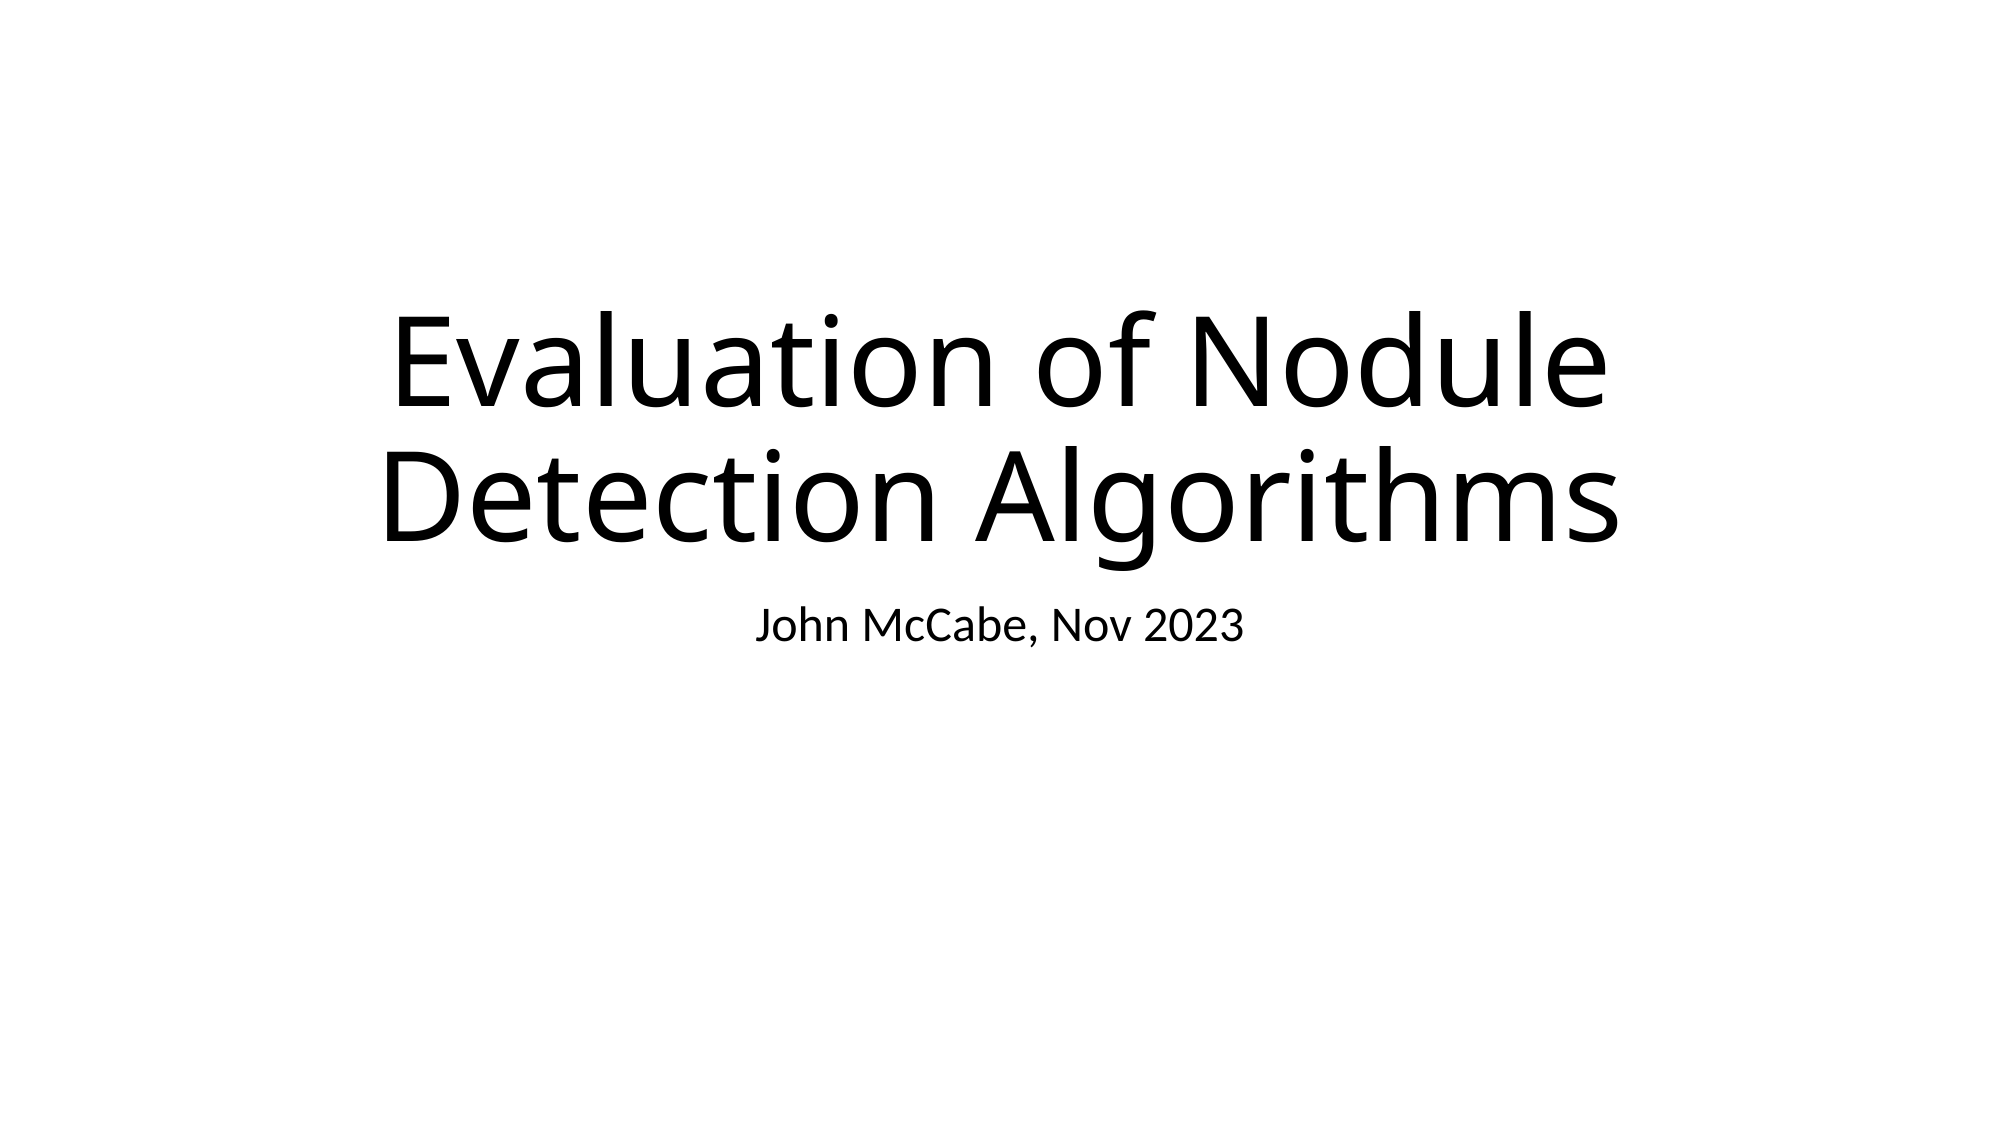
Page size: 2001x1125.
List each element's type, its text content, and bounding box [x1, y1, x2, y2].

subtitle John McCabe, Nov 2023 [249, 590, 1750, 863]
title Evaluation of Nodule Detection Algorithms [249, 184, 1750, 576]
